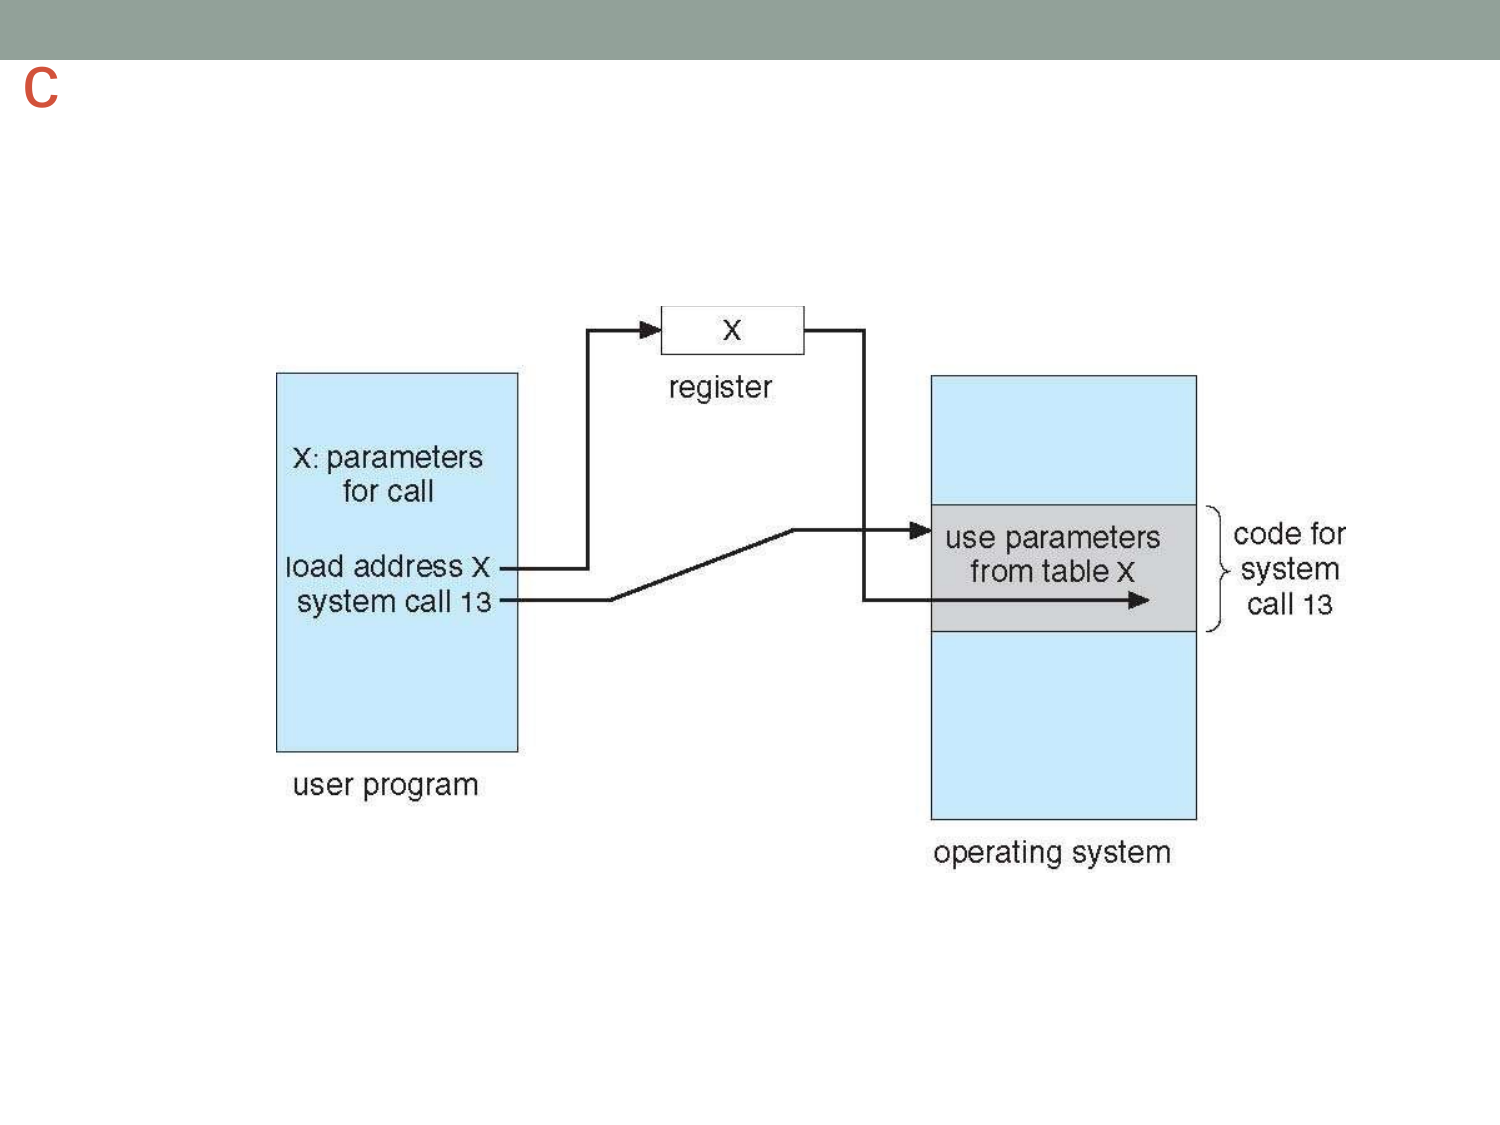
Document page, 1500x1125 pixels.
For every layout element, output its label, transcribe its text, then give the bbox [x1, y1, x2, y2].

text_box c [20, 30, 63, 123]
text_box [276, 306, 1346, 873]
